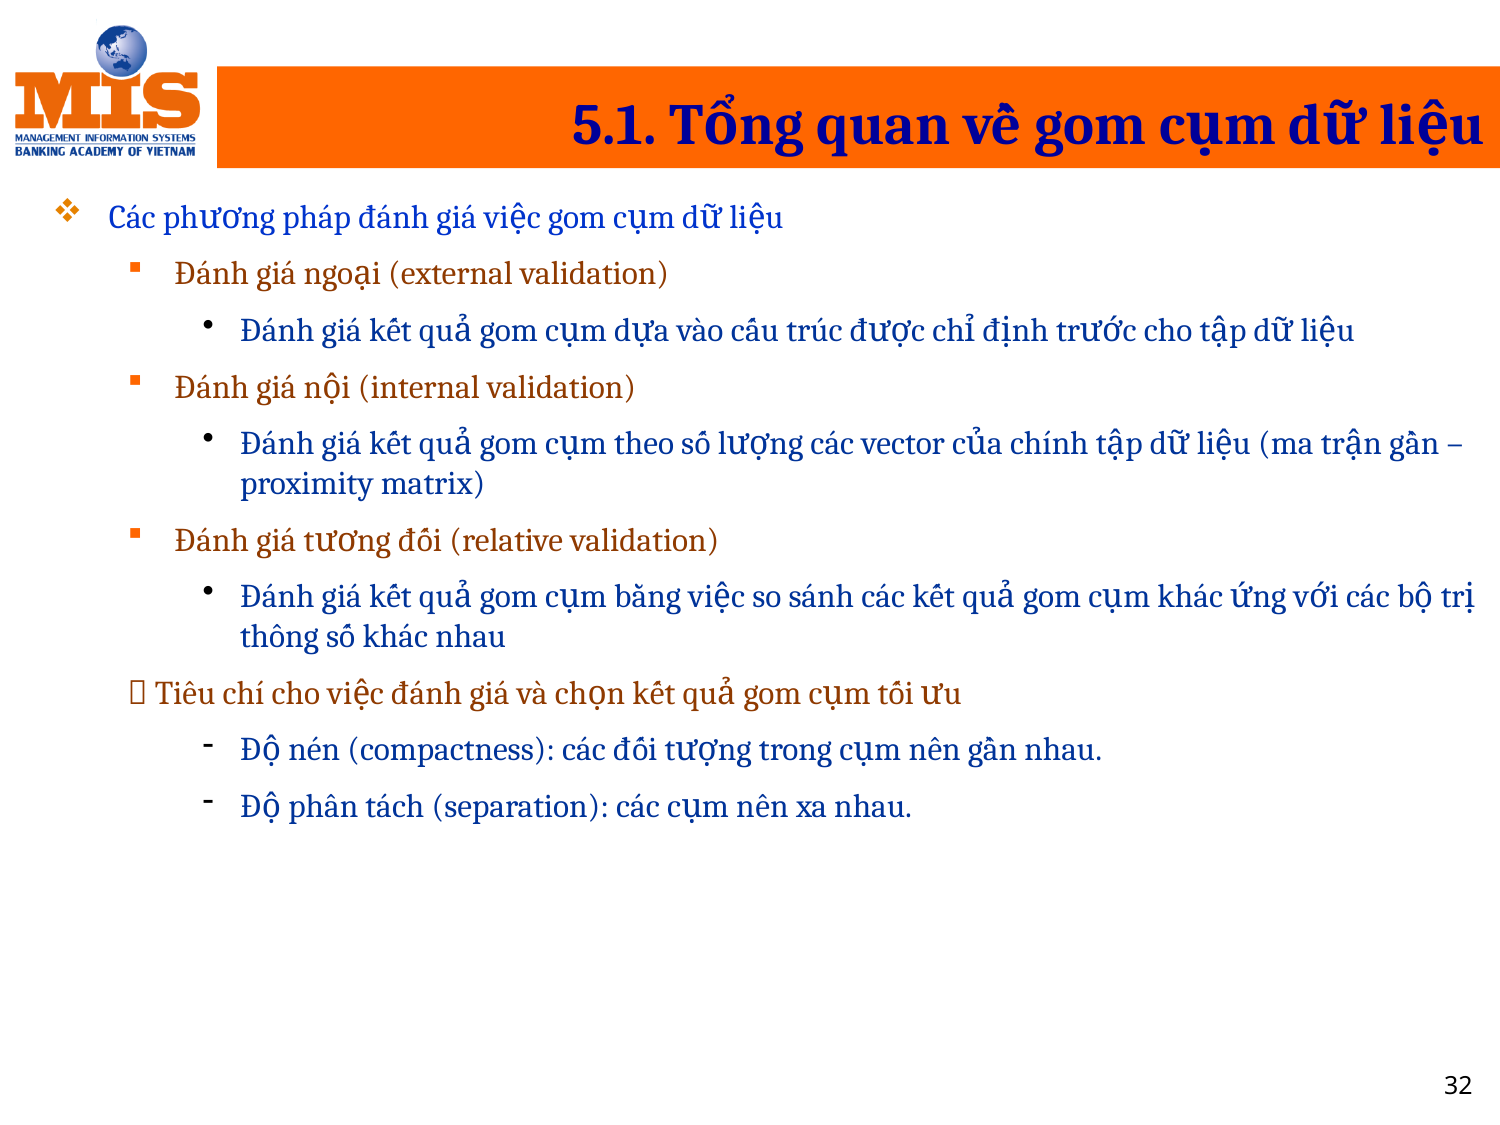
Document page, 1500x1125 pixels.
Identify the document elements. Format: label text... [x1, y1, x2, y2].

title 5.1. Tổng quan về gom cụm dữ liệu [212, 62, 1500, 180]
list Các phương pháp đánh giá việc gom cụm dữ liệu Đánh giá ngoại (external validation) Đánh giá kết quả gom cụm dựa vào cấu trúc được chỉ định trước cho tập dữ liệu Đánh giá nội (internal validation) Đánh giá kết quả gom cụm theo số lượng các vector của chính tập dữ liệu (ma trận gần – proximity matrix) Đánh giá tương đối (relative validation) Đánh giá kết quả gom cụm bằng việc so sánh các kết quả gom cụm khác ứng với các bộ trị thông số khác nhau  Tiêu chí cho việc đánh giá và chọn kết quả gom cụm tối ưu Độ nén (compactness): các đối tượng trong cụm nên gần nhau. Độ phân tách (separation): các cụm nên xa nhau. [37, 187, 1500, 1113]
picture [0, 0, 217, 194]
